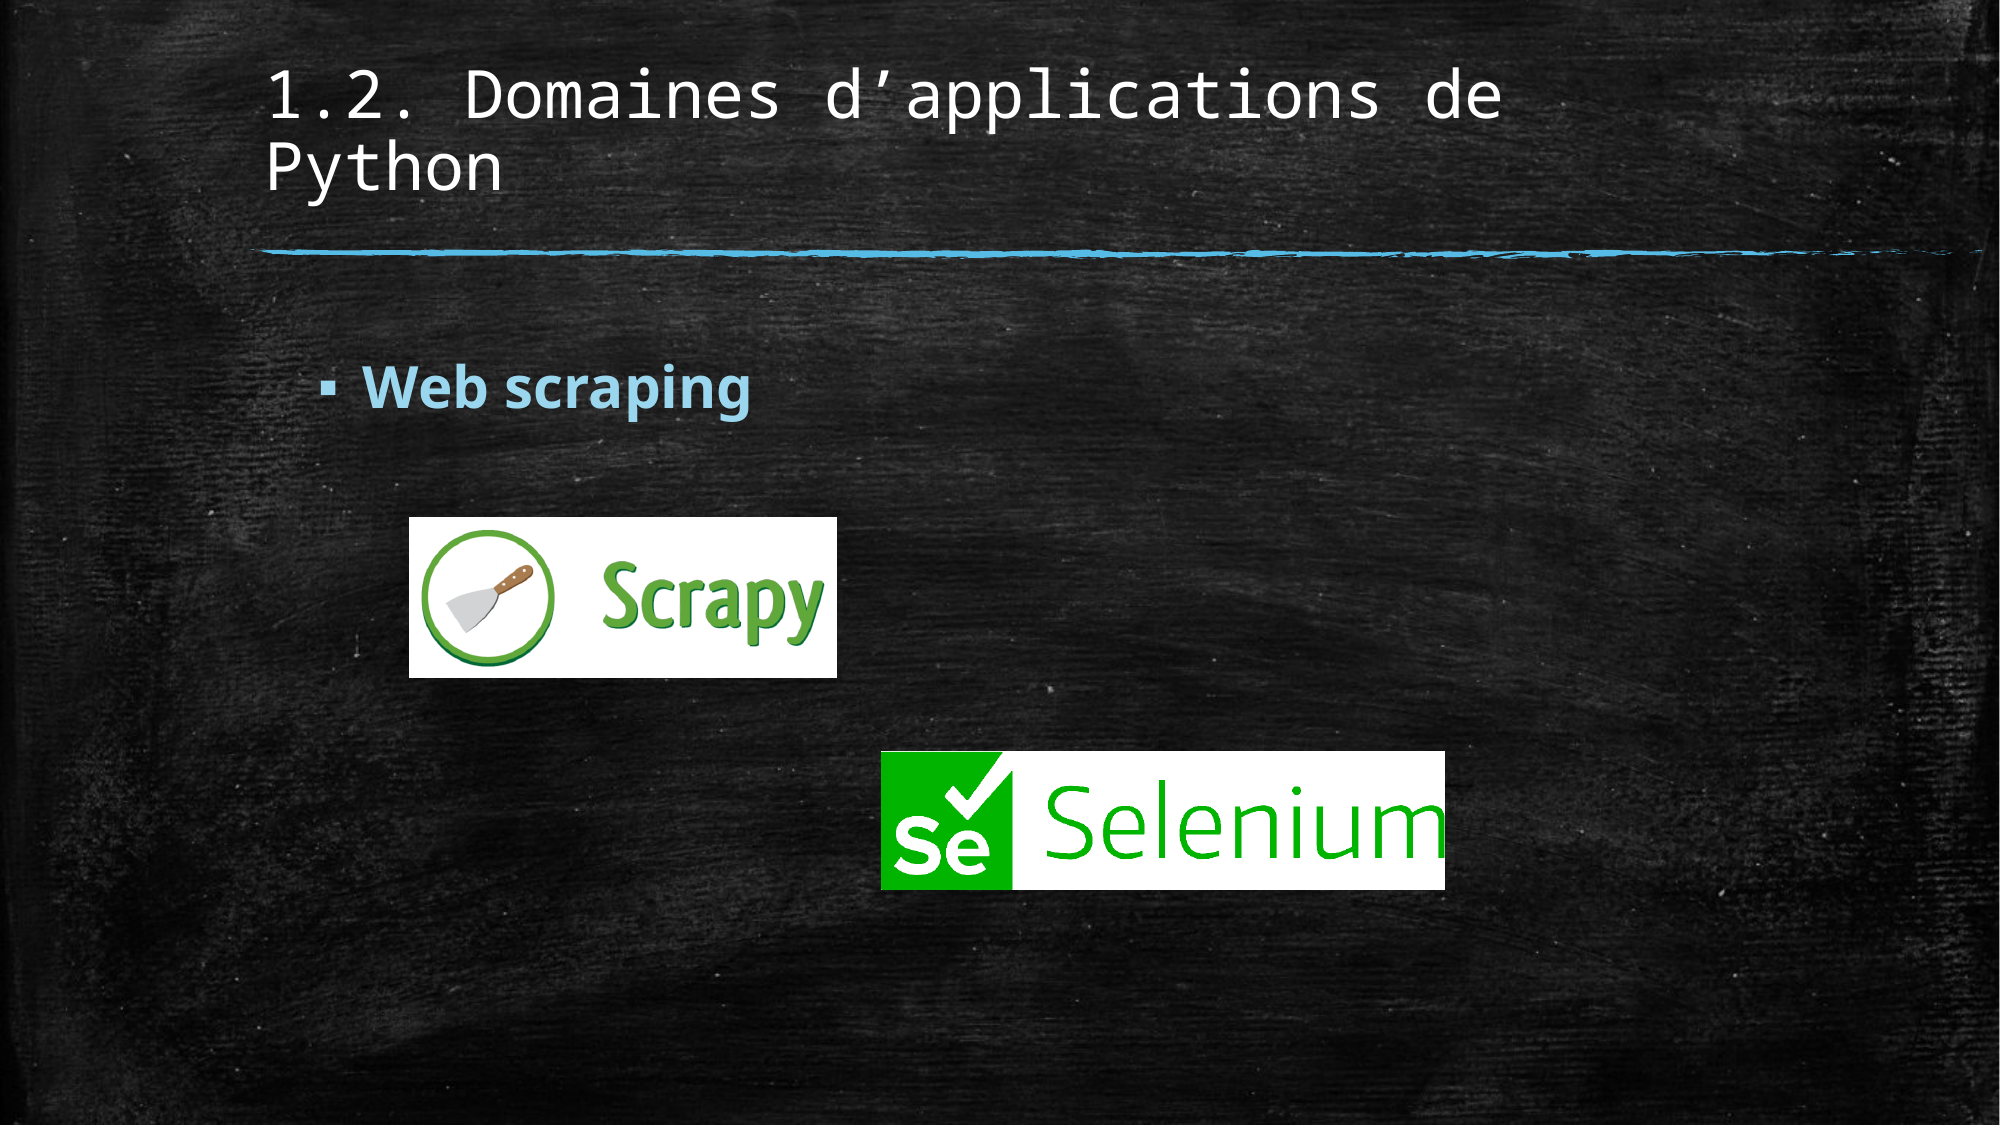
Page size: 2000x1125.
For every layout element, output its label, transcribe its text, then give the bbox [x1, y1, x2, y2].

text_box Web scraping [302, 350, 977, 437]
title 1.2. Domaines d’applications de Python [249, 45, 1750, 213]
picture [881, 751, 1445, 890]
picture [409, 517, 837, 678]
